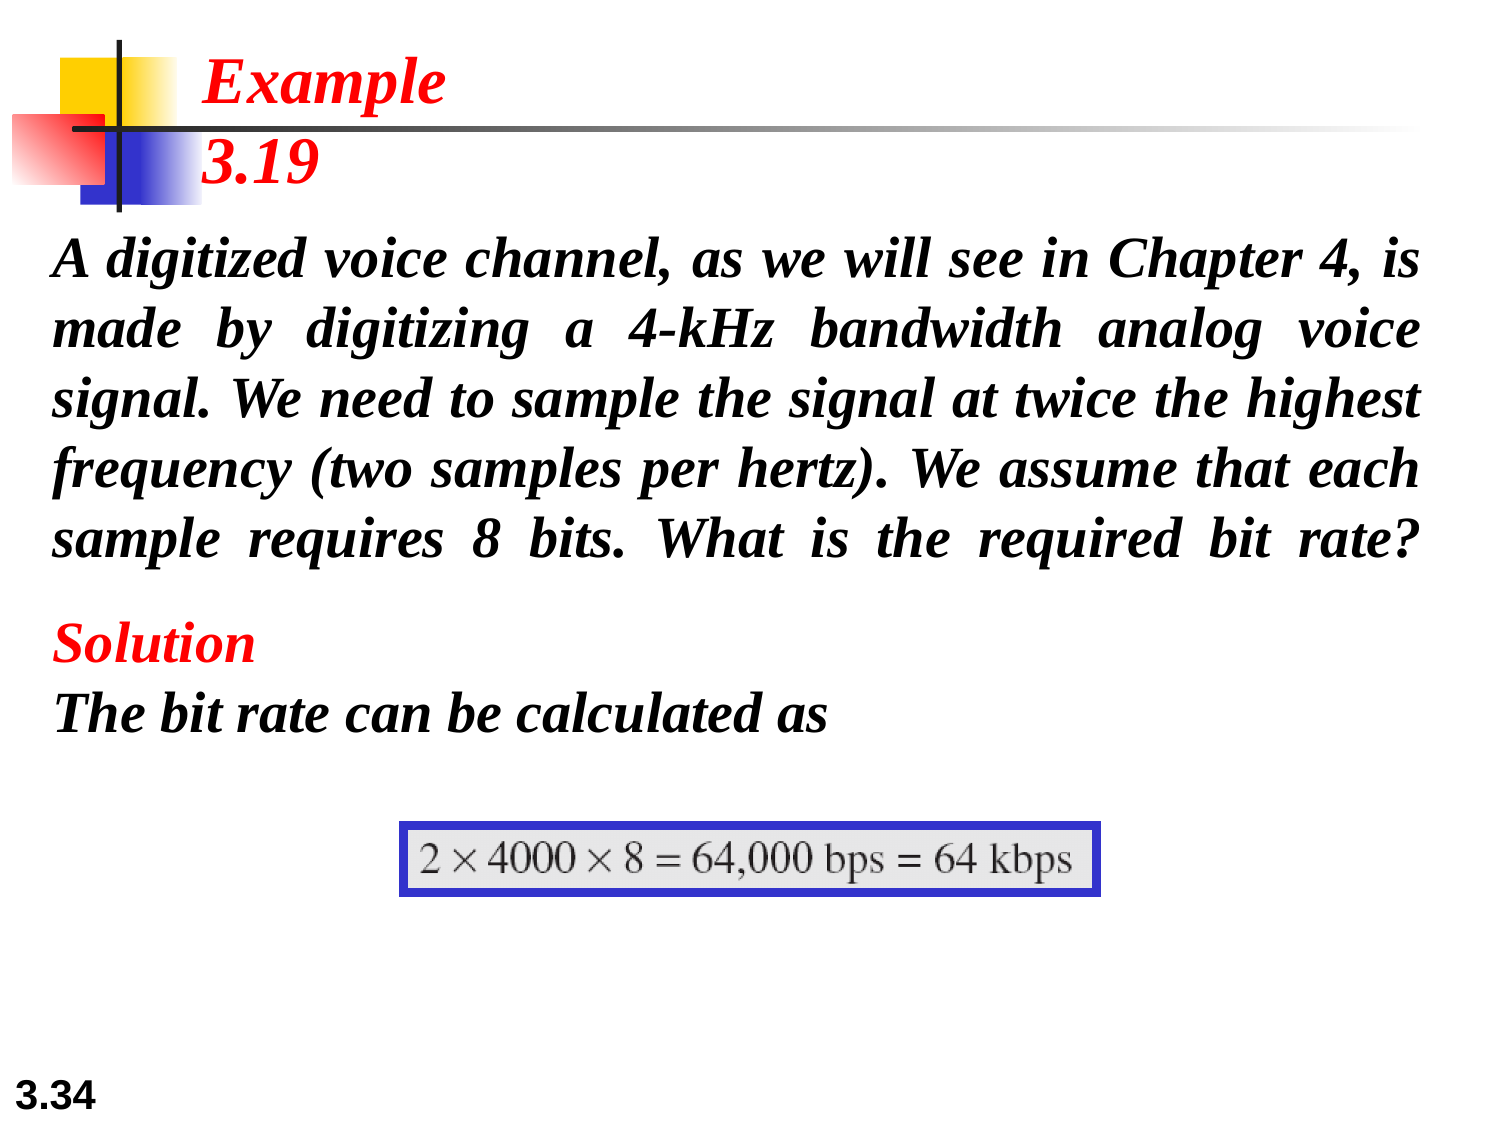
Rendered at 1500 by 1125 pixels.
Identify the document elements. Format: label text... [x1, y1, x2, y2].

text_box [72, 126, 79, 132]
text_box A digitized voice channel, as we will see in Chapter 4, is made by digitizing a 4-kHz bandwidth analog voice signal. We need to sample the signal at twice the highest frequency (two samples per hertz). We assume that each sample requires 8 bits. What is the required bit rate? Solution The bit rate can be calculated as [37, 212, 1438, 752]
text_box [116, 39, 122, 125]
text_box [60, 57, 116, 125]
text_box [12, 114, 105, 185]
text_box 3.34 [0, 1049, 313, 1125]
text_box Example 3.19 [187, 29, 596, 205]
text_box [24, 237, 1475, 863]
picture [407, 829, 1092, 888]
text_box [122, 57, 177, 125]
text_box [80, 126, 202, 205]
text_box [596, 126, 1423, 132]
